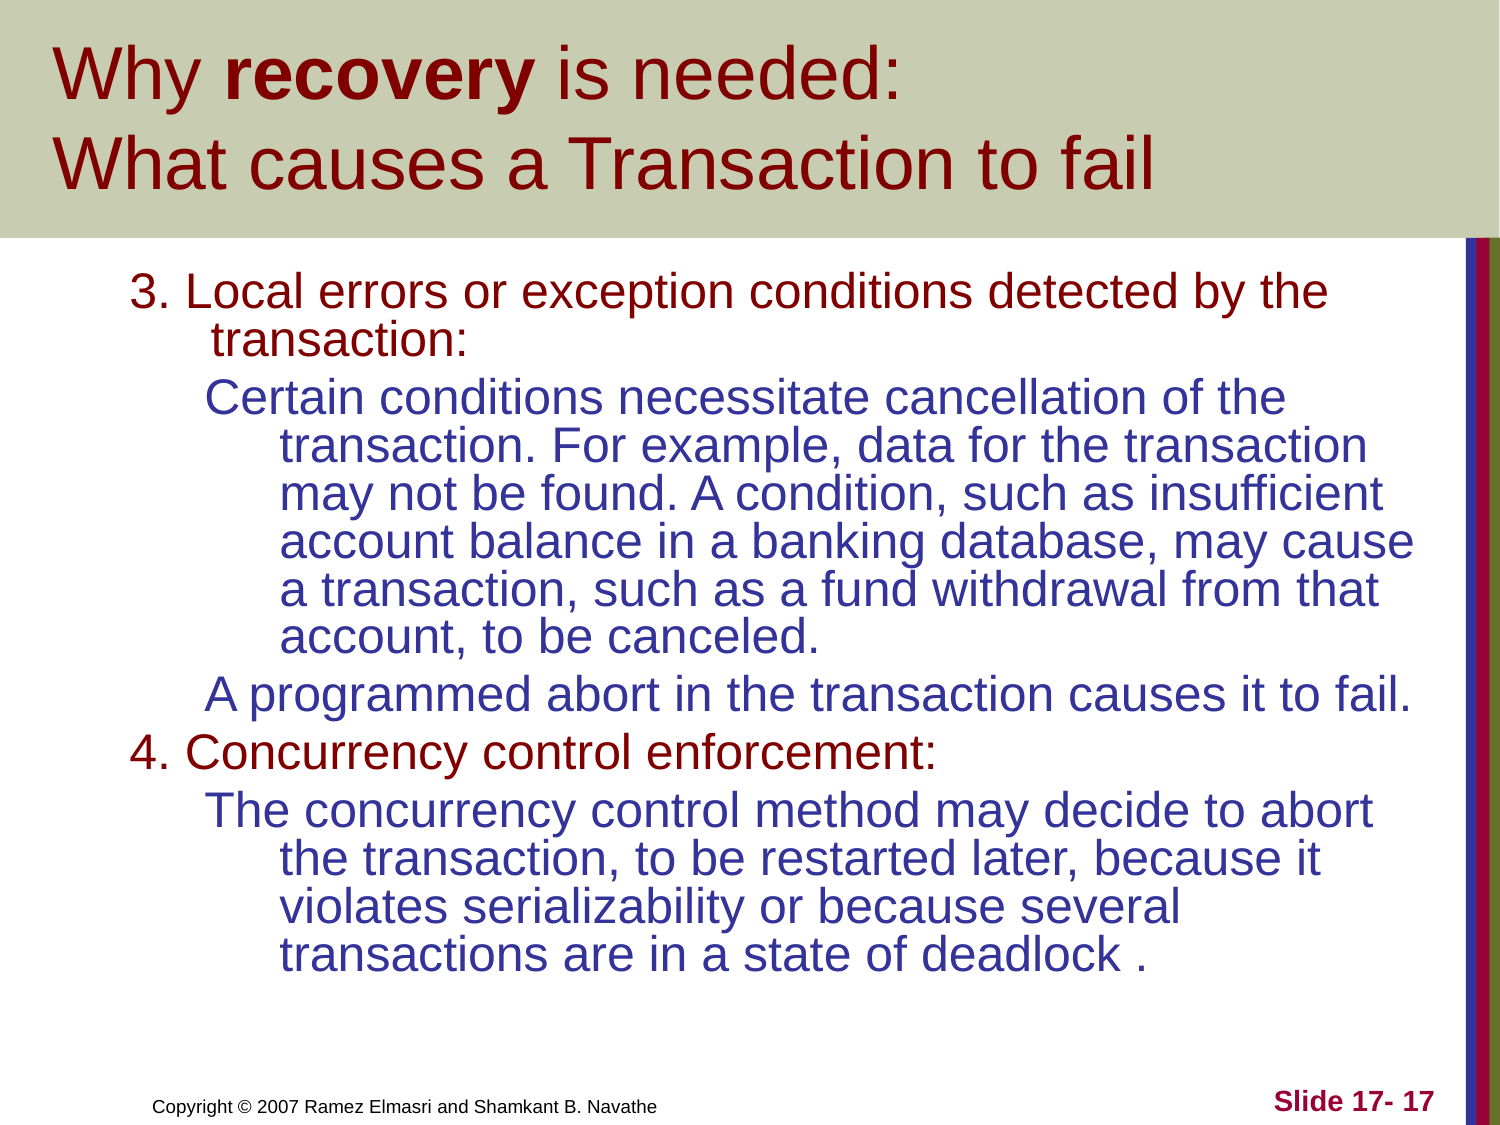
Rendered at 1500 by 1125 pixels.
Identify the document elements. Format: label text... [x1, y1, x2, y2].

title Why recovery is needed: What causes a Transaction to fail [37, 49, 1317, 213]
slide_number Slide 17- 17 [1137, 1049, 1451, 1125]
list 3. Local errors or exception conditions detected by the transaction: Certain conditions necessitate cancellation of the transaction. For example, data for the transaction may not be found. A condition, such as insufficient account balance in a banking database, may cause a transaction, such as a fund withdrawal from that account, to be canceled. A programmed abort in the transaction causes it to fail. 4. Concurrency control enforcement: The concurrency control method may decide to abort the transaction, to be restarted later, because it violates serializability or because several transactions are in a state of deadlock . [39, 262, 1451, 1013]
